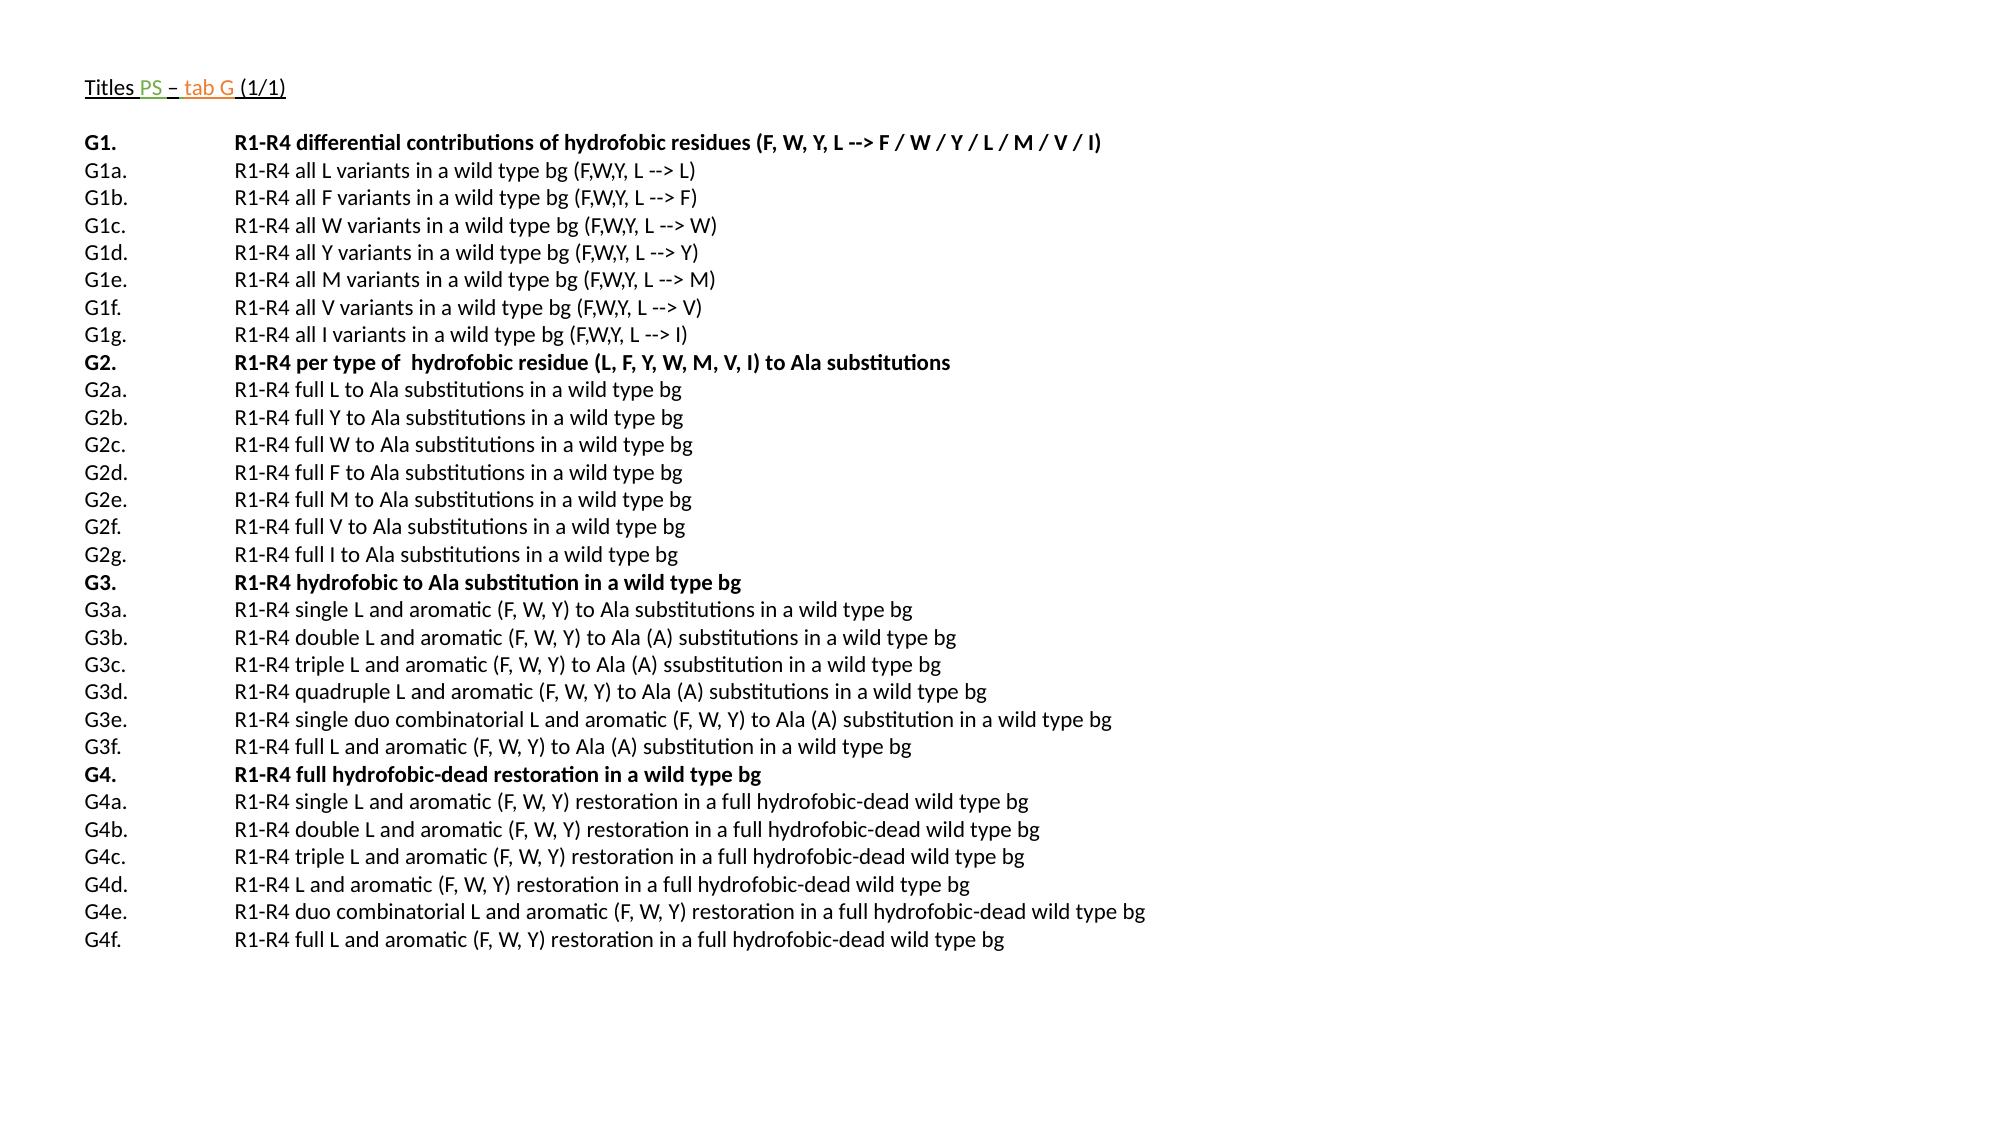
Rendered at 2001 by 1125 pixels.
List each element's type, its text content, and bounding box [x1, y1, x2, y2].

text_box Titles PS – tab G (1/1) G1. R1-R4 differential contributions of hydrofobic residues (F, W, Y, L --> F / W / Y / L / M / V / I) G1a. R1-R4 all L variants in a wild type bg (F,W,Y, L --> L) G1b. R1-R4 all F variants in a wild type bg (F,W,Y, L --> F) G1c. R1-R4 all W variants in a wild type bg (F,W,Y, L --> W) G1d. R1-R4 all Y variants in a wild type bg (F,W,Y, L --> Y) G1e. R1-R4 all M variants in a wild type bg (F,W,Y, L --> M) G1f. R1-R4 all V variants in a wild type bg (F,W,Y, L --> V) G1g. R1-R4 all I variants in a wild type bg (F,W,Y, L --> I) G2. R1-R4 per type of hydrofobic residue (L, F, Y, W, M, V, I) to Ala substitutions G2a. R1-R4 full L to Ala substitutions in a wild type bg G2b. R1-R4 full Y to Ala substitutions in a wild type bg G2c. R1-R4 full W to Ala substitutions in a wild type bg G2d. R1-R4 full F to Ala substitutions in a wild type bg G2e. R1-R4 full M to Ala substitutions in a wild type bg G2f. R1-R4 full V to Ala substitutions in a wild type bg G2g. R1-R4 full I to Ala substitutions in a wild type bg G3. R1-R4 hydrofobic to Ala substitution in a wild type bg G3a. R1-R4 single L and aromatic (F, W, Y) to Ala substitutions in a wild type bg G3b. R1-R4 double L and aromatic (F, W, Y) to Ala (A) substitutions in a wild type bg G3c. R1-R4 triple L and aromatic (F, W, Y) to Ala (A) ssubstitution in a wild type bg G3d. R1-R4 quadruple L and aromatic (F, W, Y) to Ala (A) substitutions in a wild type bg G3e. R1-R4 single duo combinatorial L and aromatic (F, W, Y) to Ala (A) substitution in a wild type bg G3f. R1-R4 full L and aromatic (F, W, Y) to Ala (A) substitution in a wild type bg G4. R1-R4 full hydrofobic-dead restoration in a wild type bg G4a. R1-R4 single L and aromatic (F, W, Y) restoration in a full hydrofobic-dead wild type bg G4b. R1-R4 double L and aromatic (F, W, Y) restoration in a full hydrofobic-dead wild type bg G4c. R1-R4 triple L and aromatic (F, W, Y) restoration in a full hydrofobic-dead wild type bg G4d. R1-R4 L and aromatic (F, W, Y) restoration in a full hydrofobic-dead wild type bg G4e. R1-R4 duo combinatorial L and aromatic (F, W, Y) restoration in a full hydrofobic-dead wild type bg G4f. R1-R4 full L and aromatic (F, W, Y) restoration in a full hydrofobic-dead wild type bg [69, 65, 1864, 959]
